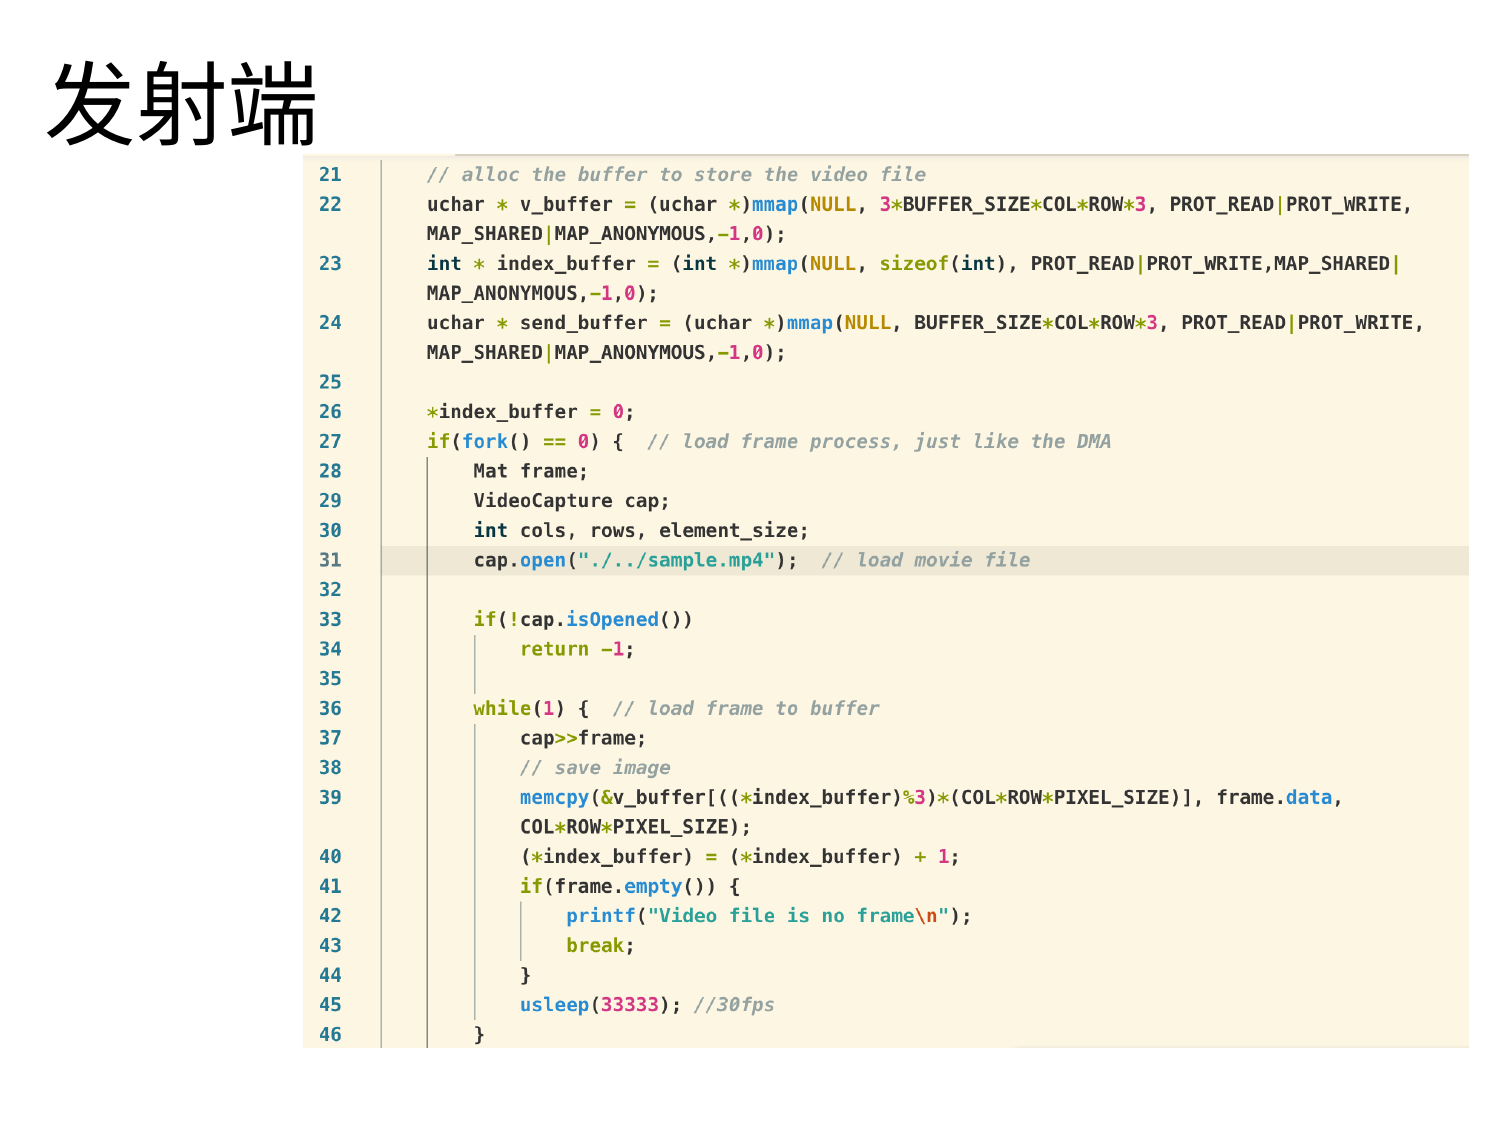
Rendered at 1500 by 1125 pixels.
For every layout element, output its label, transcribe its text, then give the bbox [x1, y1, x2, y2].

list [303, 154, 1469, 1048]
title 发射端 [29, 0, 1324, 218]
